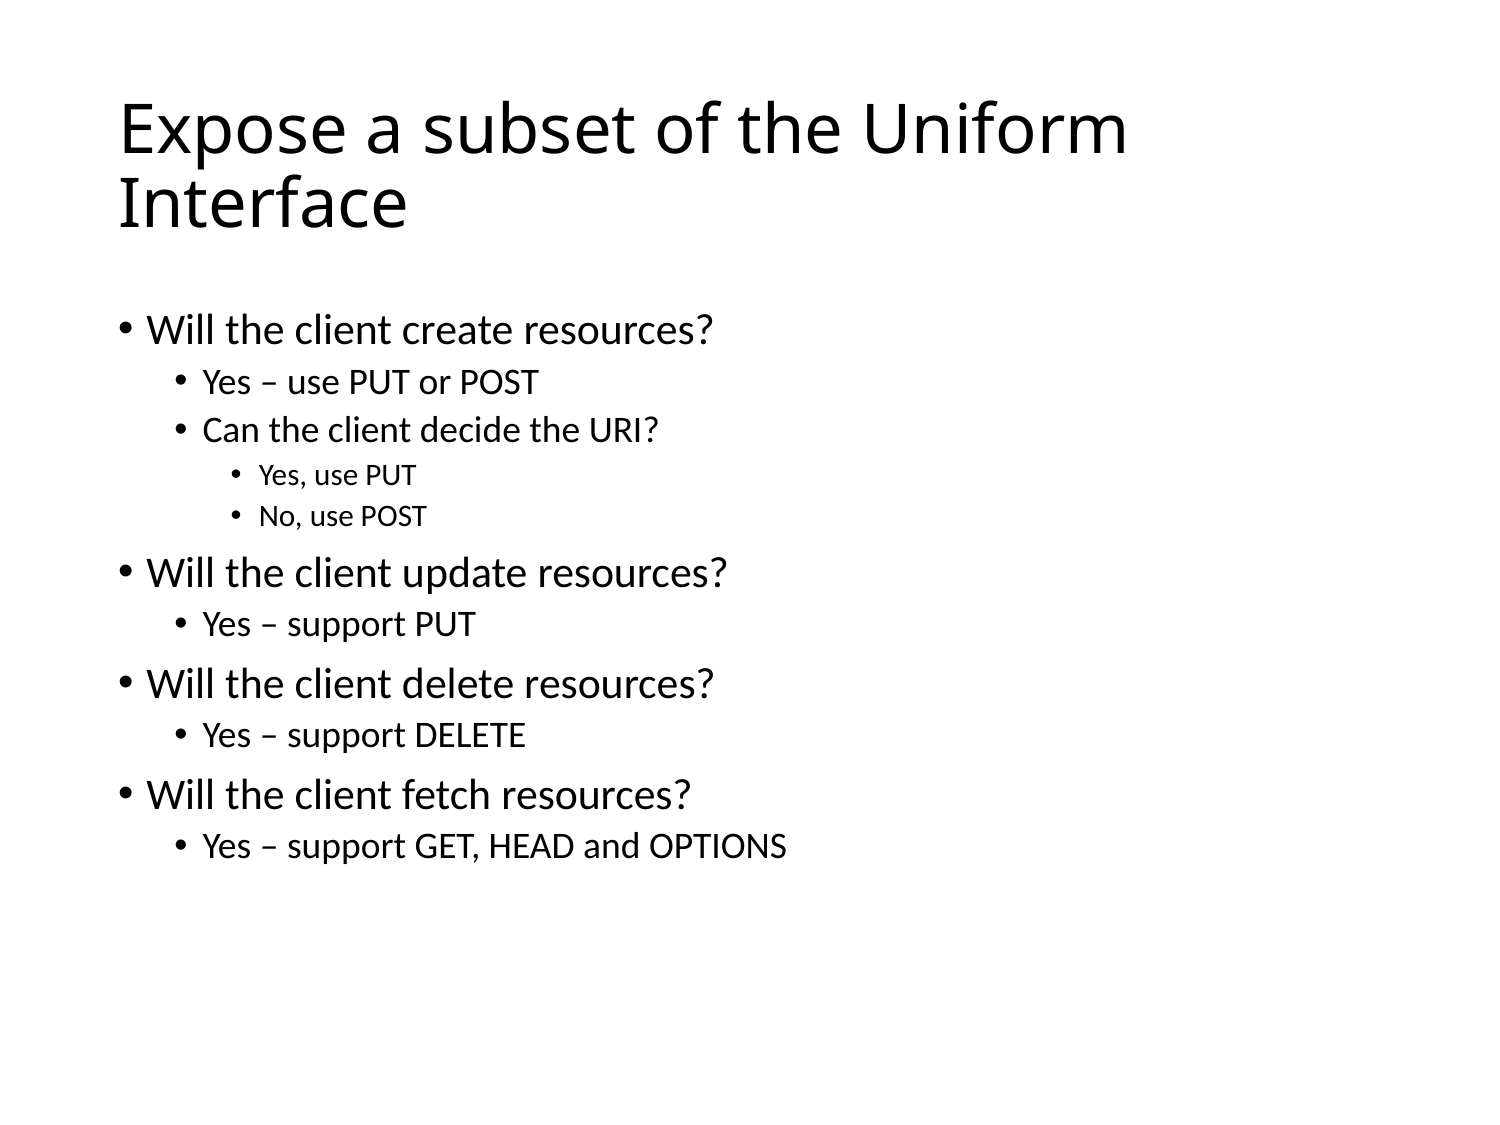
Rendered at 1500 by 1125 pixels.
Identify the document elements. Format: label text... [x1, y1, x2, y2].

title Expose a subset of the Uniform Interface [103, 59, 1397, 278]
list Will the client create resources? Yes – use PUT or POST Can the client decide the URI? Yes, use PUT No, use POST Will the client update resources? Yes – support PUT Will the client delete resources? Yes – support DELETE Will the client fetch resources? Yes – support GET, HEAD and OPTIONS [103, 299, 1397, 1014]
